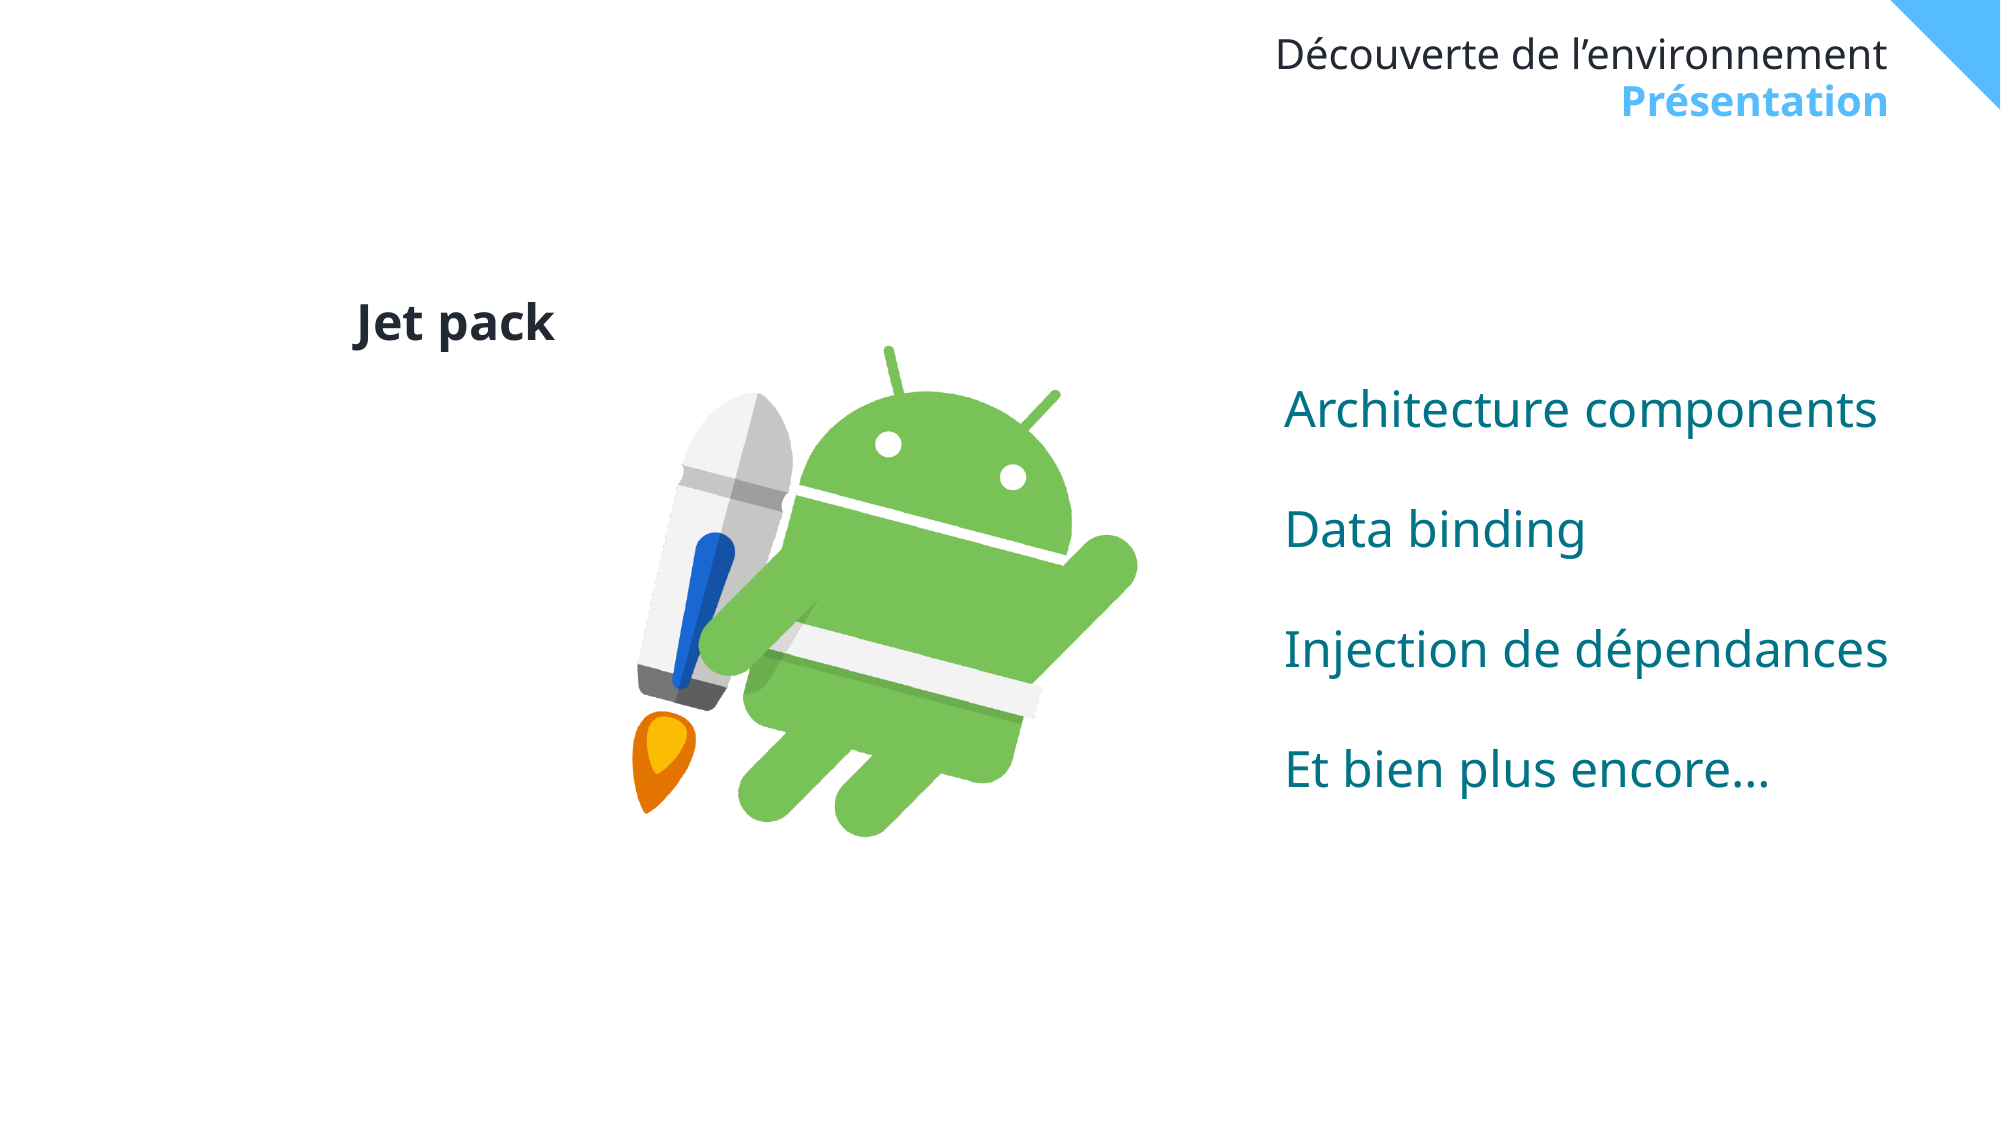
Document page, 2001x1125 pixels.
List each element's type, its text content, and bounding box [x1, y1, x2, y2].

picture [550, 257, 1219, 925]
title Découverte de l’environnement [55, 33, 1888, 80]
list Présentation [55, 80, 1890, 145]
list Jet pack [341, 289, 1890, 935]
text_box Architecture components Data binding Injection de dépendances Et bien plus encore… [1269, 394, 1835, 926]
